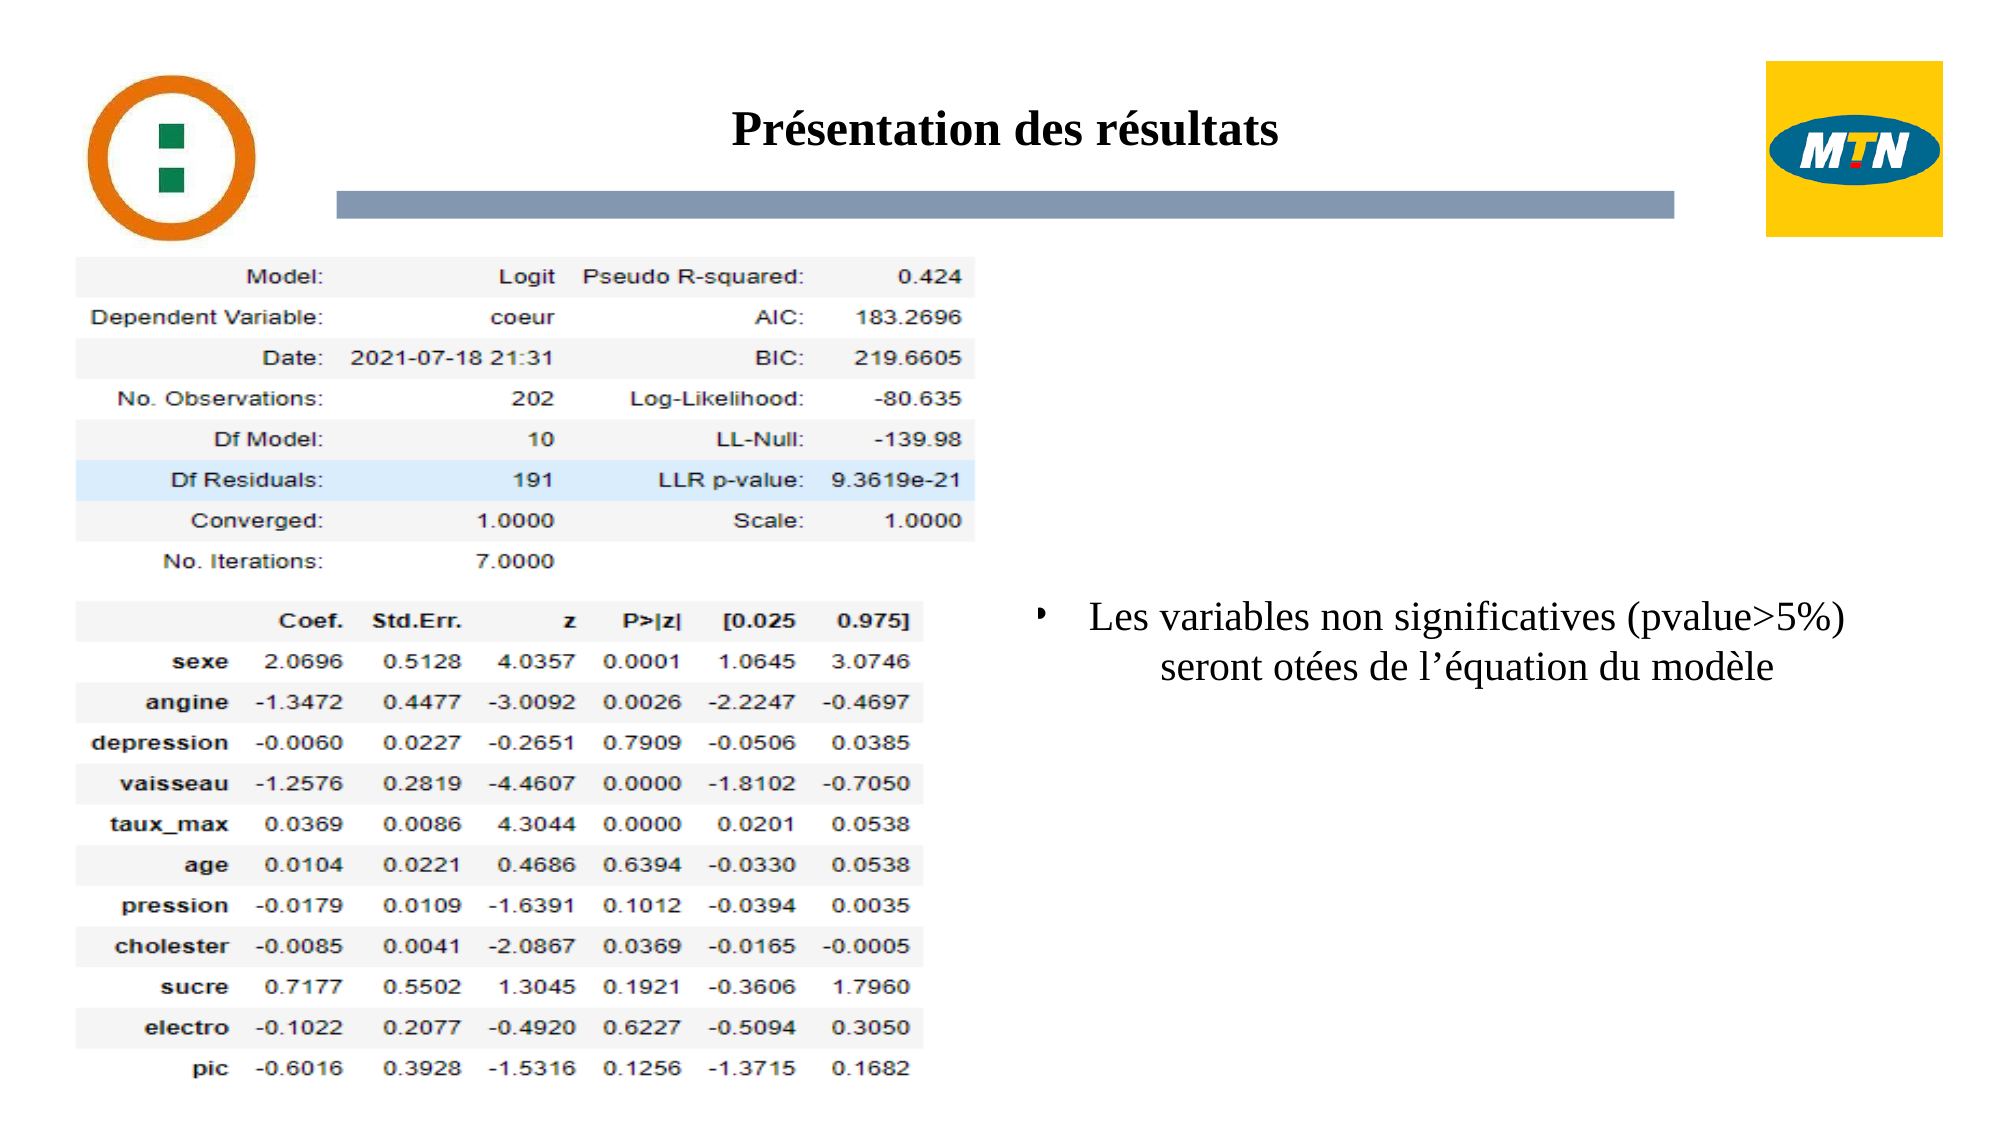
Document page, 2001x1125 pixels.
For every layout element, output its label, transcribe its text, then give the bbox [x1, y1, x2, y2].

picture [57, 254, 1038, 1102]
picture [1766, 61, 1943, 238]
text_box Présentation des résultats [324, 88, 1687, 163]
text_box [336, 190, 1675, 220]
picture [82, 72, 258, 248]
text_box Les variables non significatives (pvalue>5%) seront otées de l’équation du modèle [1038, 581, 1908, 697]
